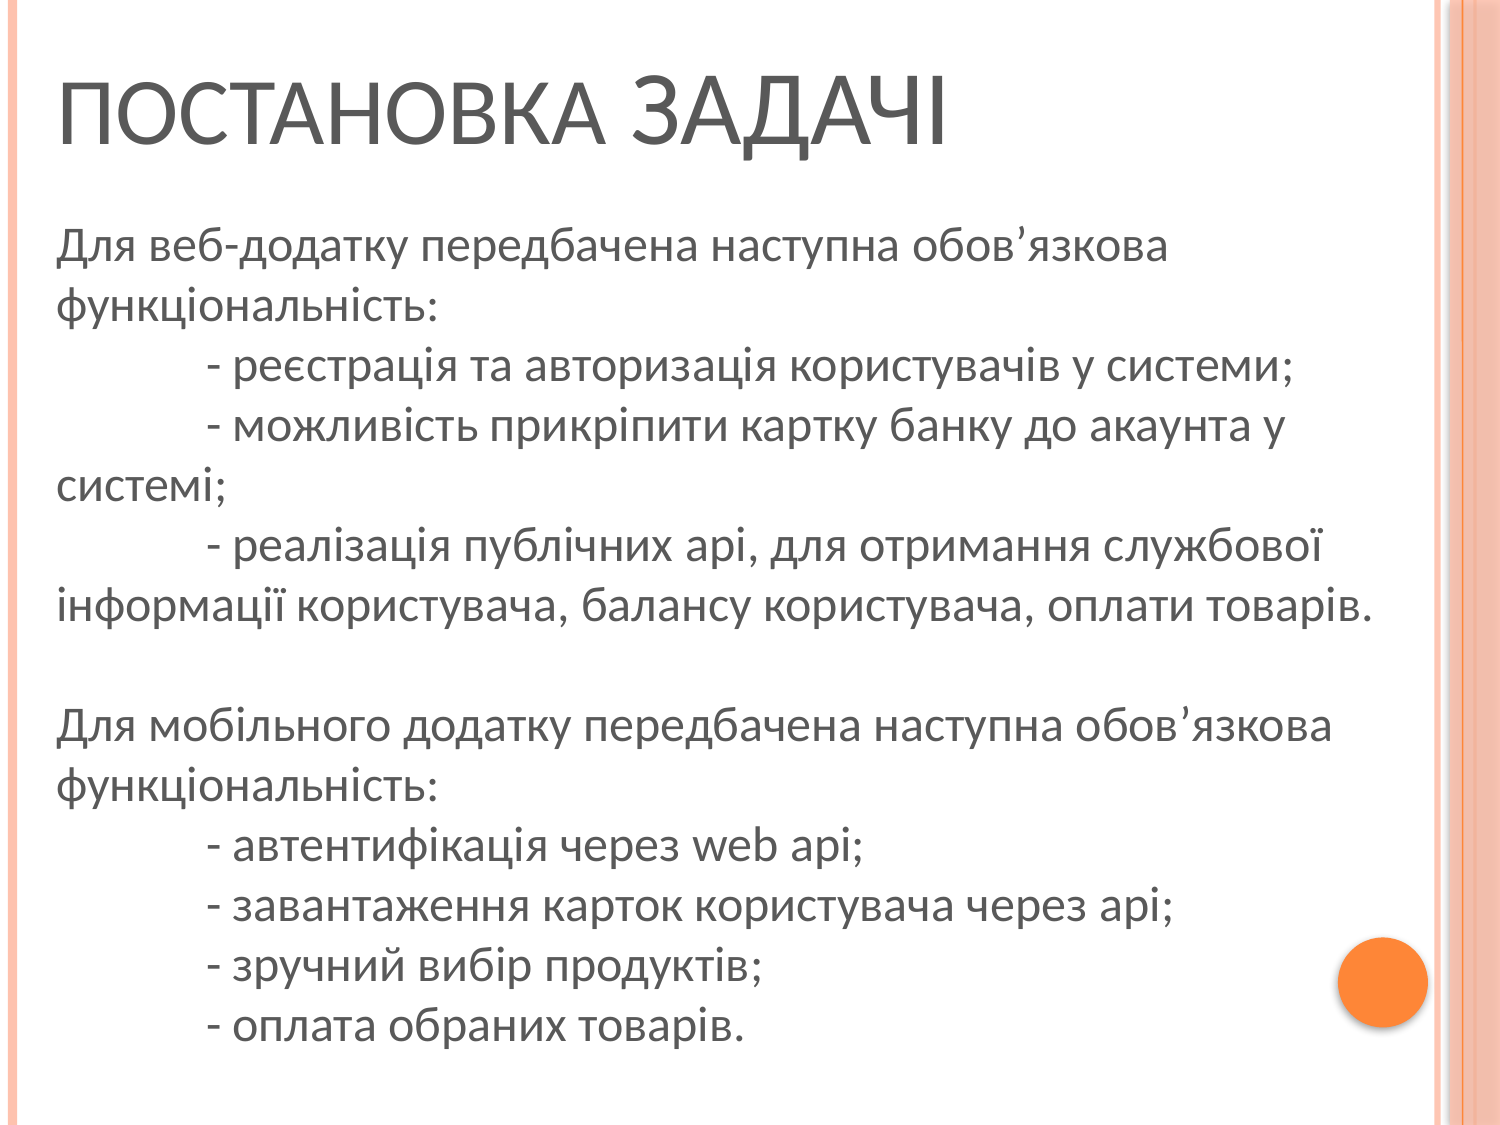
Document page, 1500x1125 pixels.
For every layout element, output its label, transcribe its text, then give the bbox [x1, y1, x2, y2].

title Постановка задачі [41, 30, 1267, 174]
text_box Для веб-додатку передбачена наступна обов’язкова функціональність: - реєстрація та авторизація користувачів у системи; - можливість прикріпити картку банку до акаунта у системі; - реалізація публічних api, для отримання службової інформації користувача, балансу користувача, оплати товарів. Для мобільного додатку передбачена наступна обов’язкова функціональність: - автентифікація через web api; - завантаження карток користувача через api; - зручний вибір продуктів; - оплата обраних товарів. [41, 203, 1447, 1109]
